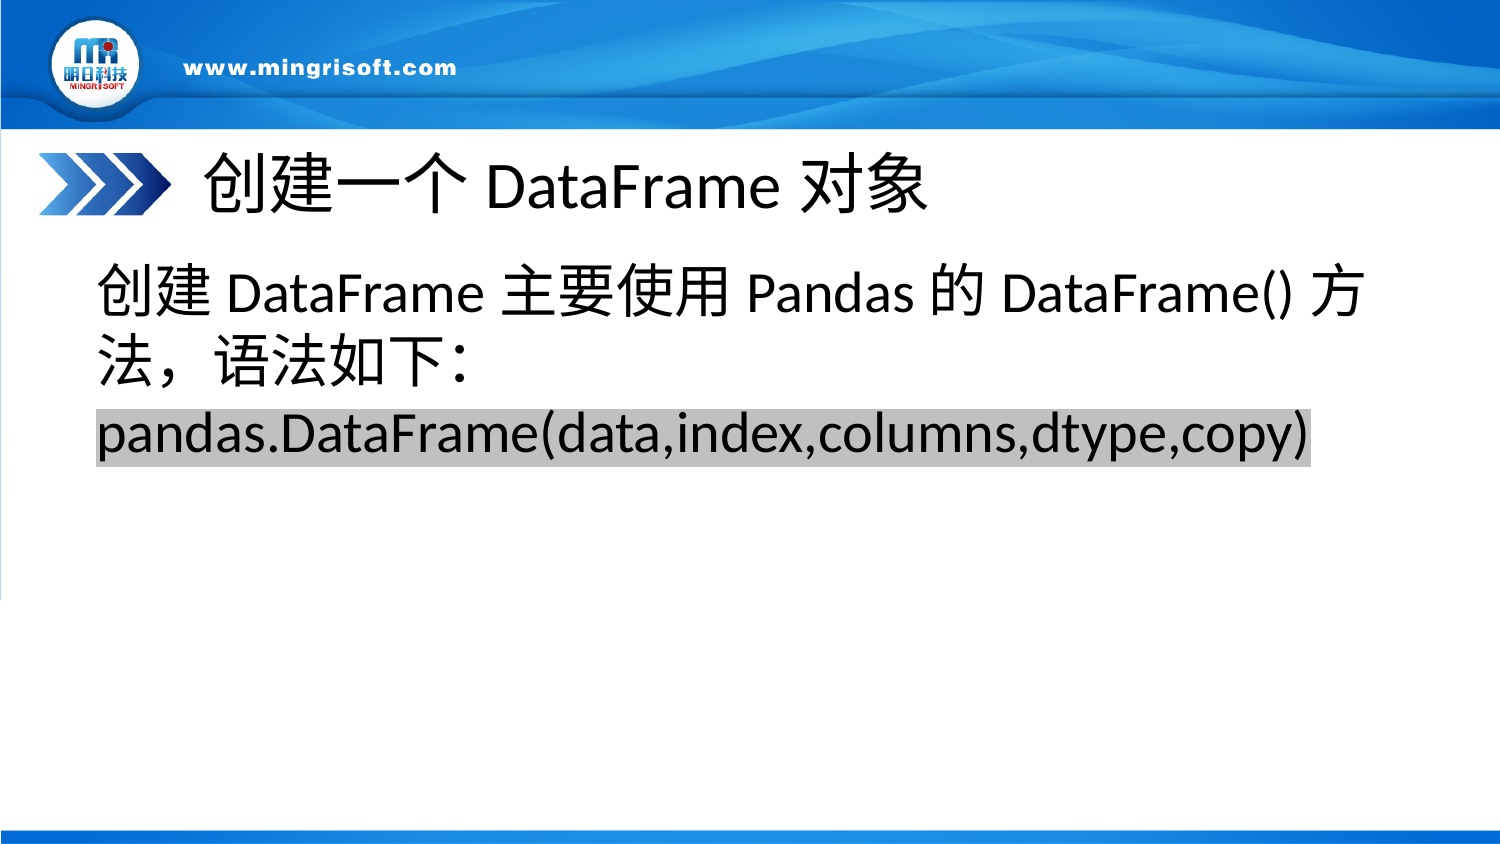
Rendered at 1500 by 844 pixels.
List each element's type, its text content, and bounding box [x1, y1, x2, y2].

text_box 创建DataFrame主要使用Pandas的DataFrame()方法，语法如下： pandas.DataFrame(data,index,columns,dtype,copy) [81, 246, 1419, 547]
picture [0, 0, 1500, 844]
text_box 创建一个DataFrame对象 [187, 134, 1238, 235]
